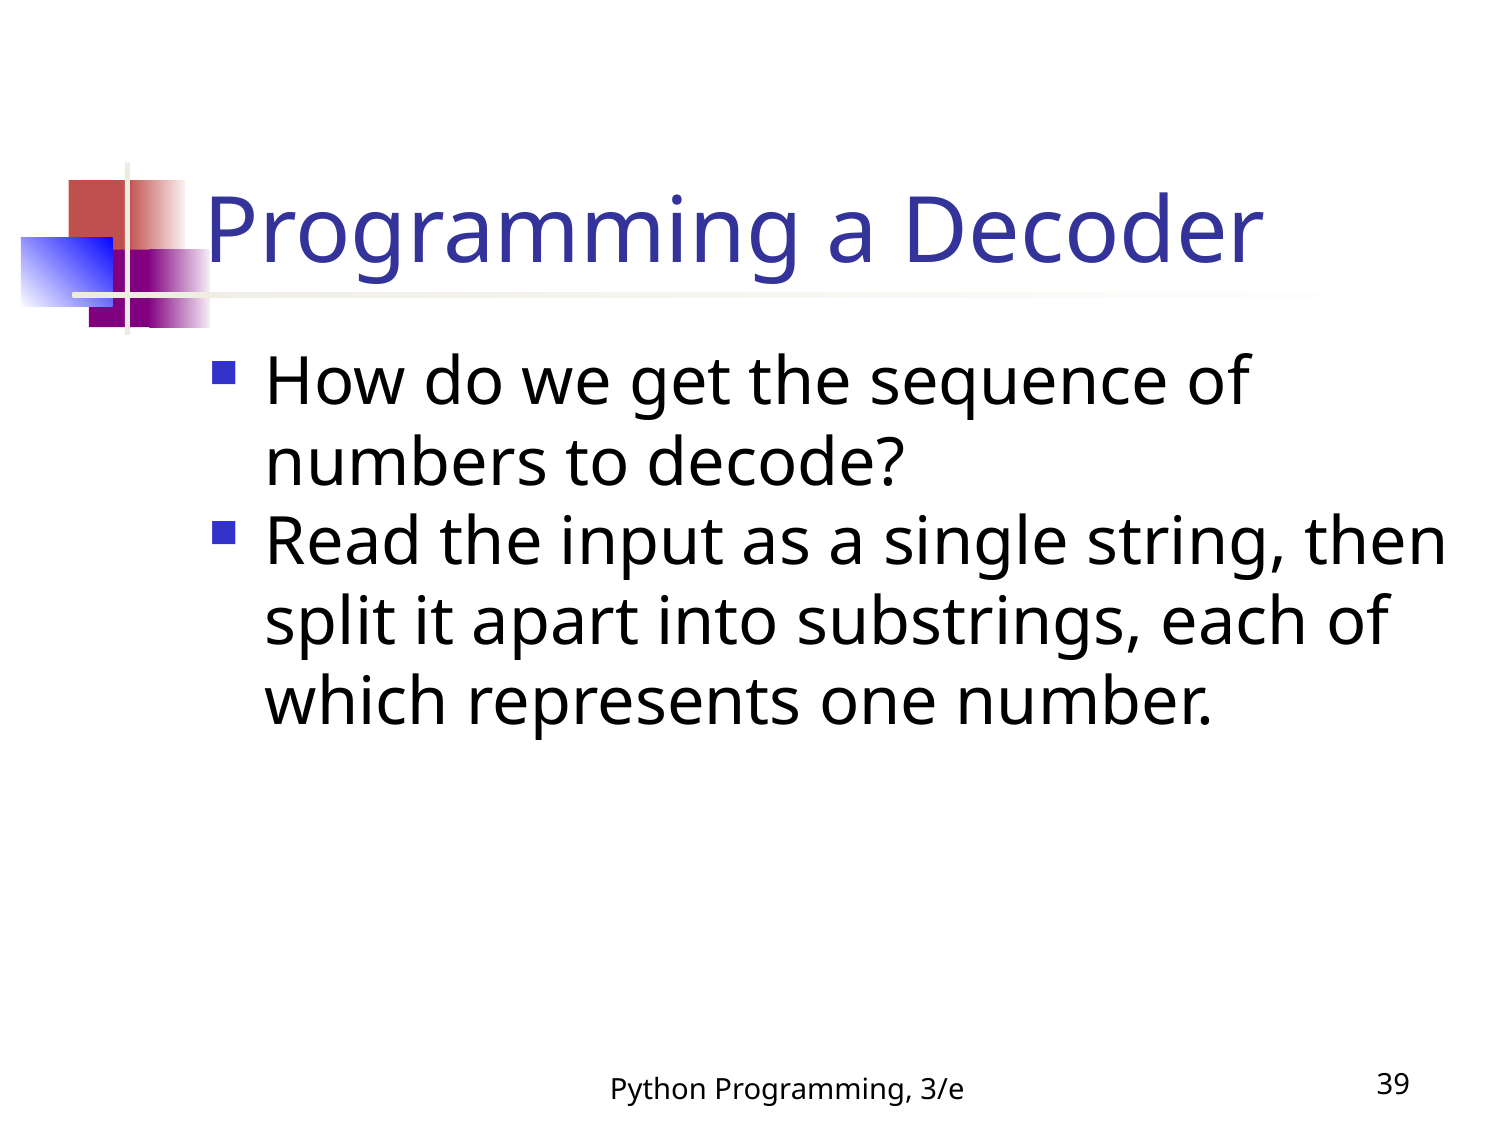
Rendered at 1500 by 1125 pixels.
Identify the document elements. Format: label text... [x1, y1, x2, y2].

text_box How do we get the sequence of numbers to decode? Read the input as a single string, then split it apart into substrings, each of which represents one number. [193, 330, 1469, 1006]
text_box <number> [1112, 1037, 1425, 1113]
text_box Python Programming, 3/e [549, 1037, 1025, 1113]
text_box Programming a Decoder [188, 101, 1467, 289]
